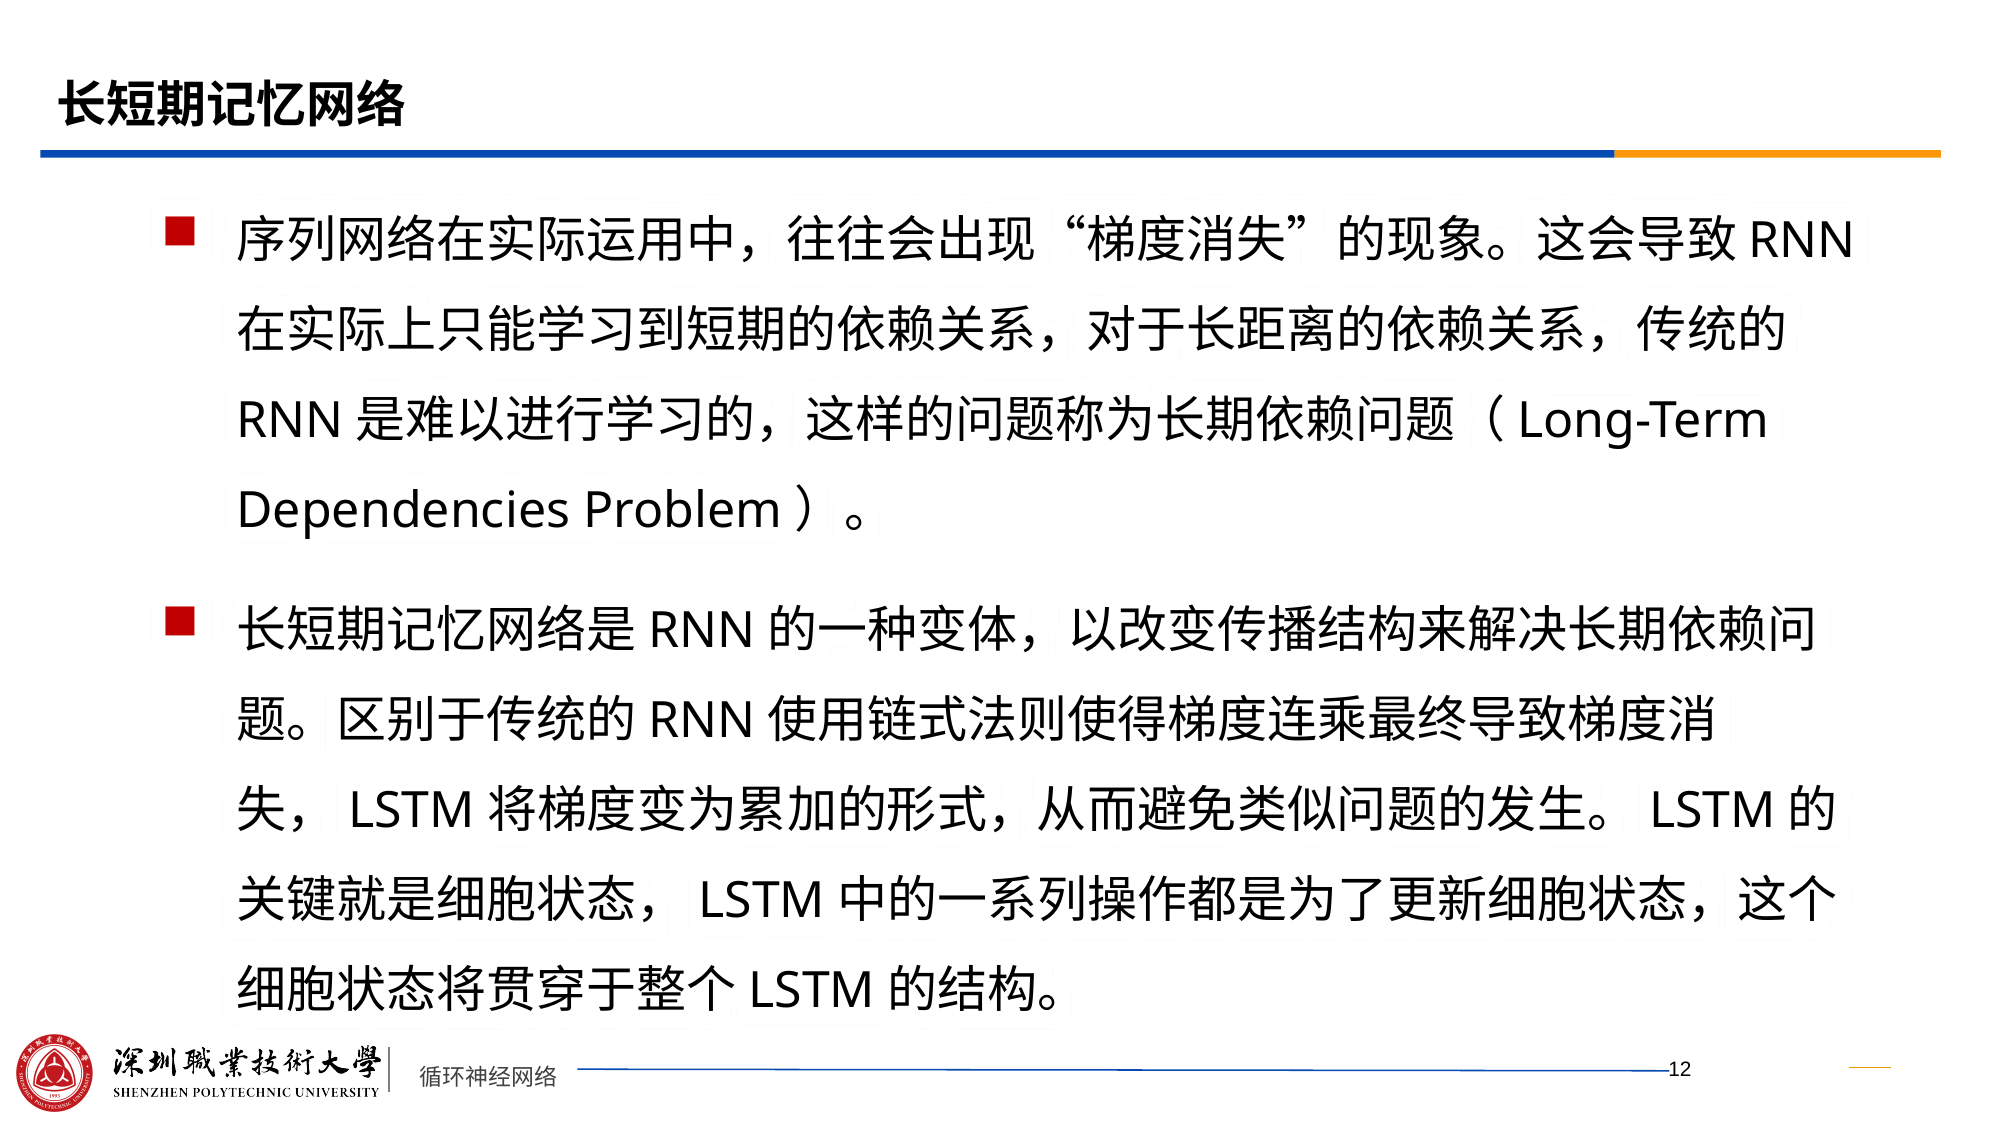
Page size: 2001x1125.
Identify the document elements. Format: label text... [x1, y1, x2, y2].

title 长短期记忆网络 [41, 58, 1842, 146]
picture [15, 1042, 381, 1113]
text_box 序列网络在实际运用中，往往会出现“梯度消失”的现象。这会导致RNN在实际上只能学习到短期的依赖关系，对于长距离的依赖关系，传统的RNN是难以进行学习的，这样的问题称为长期依赖问题（Long-Term Dependencies Problem）。 长短期记忆网络是RNN的一种变体，以改变传播结构来解决长期依赖问题。区别于传统的RNN使用链式法则使得梯度连乘最终导致梯度消失，LSTM将梯度变为累加的形式，从而避免类似问题的发生。LSTM的关键就是细胞状态，LSTM中的一系列操作都是为了更新细胞状态，这个细胞状态将贯穿于整个LSTM的结构。 [14, 170, 1885, 1025]
